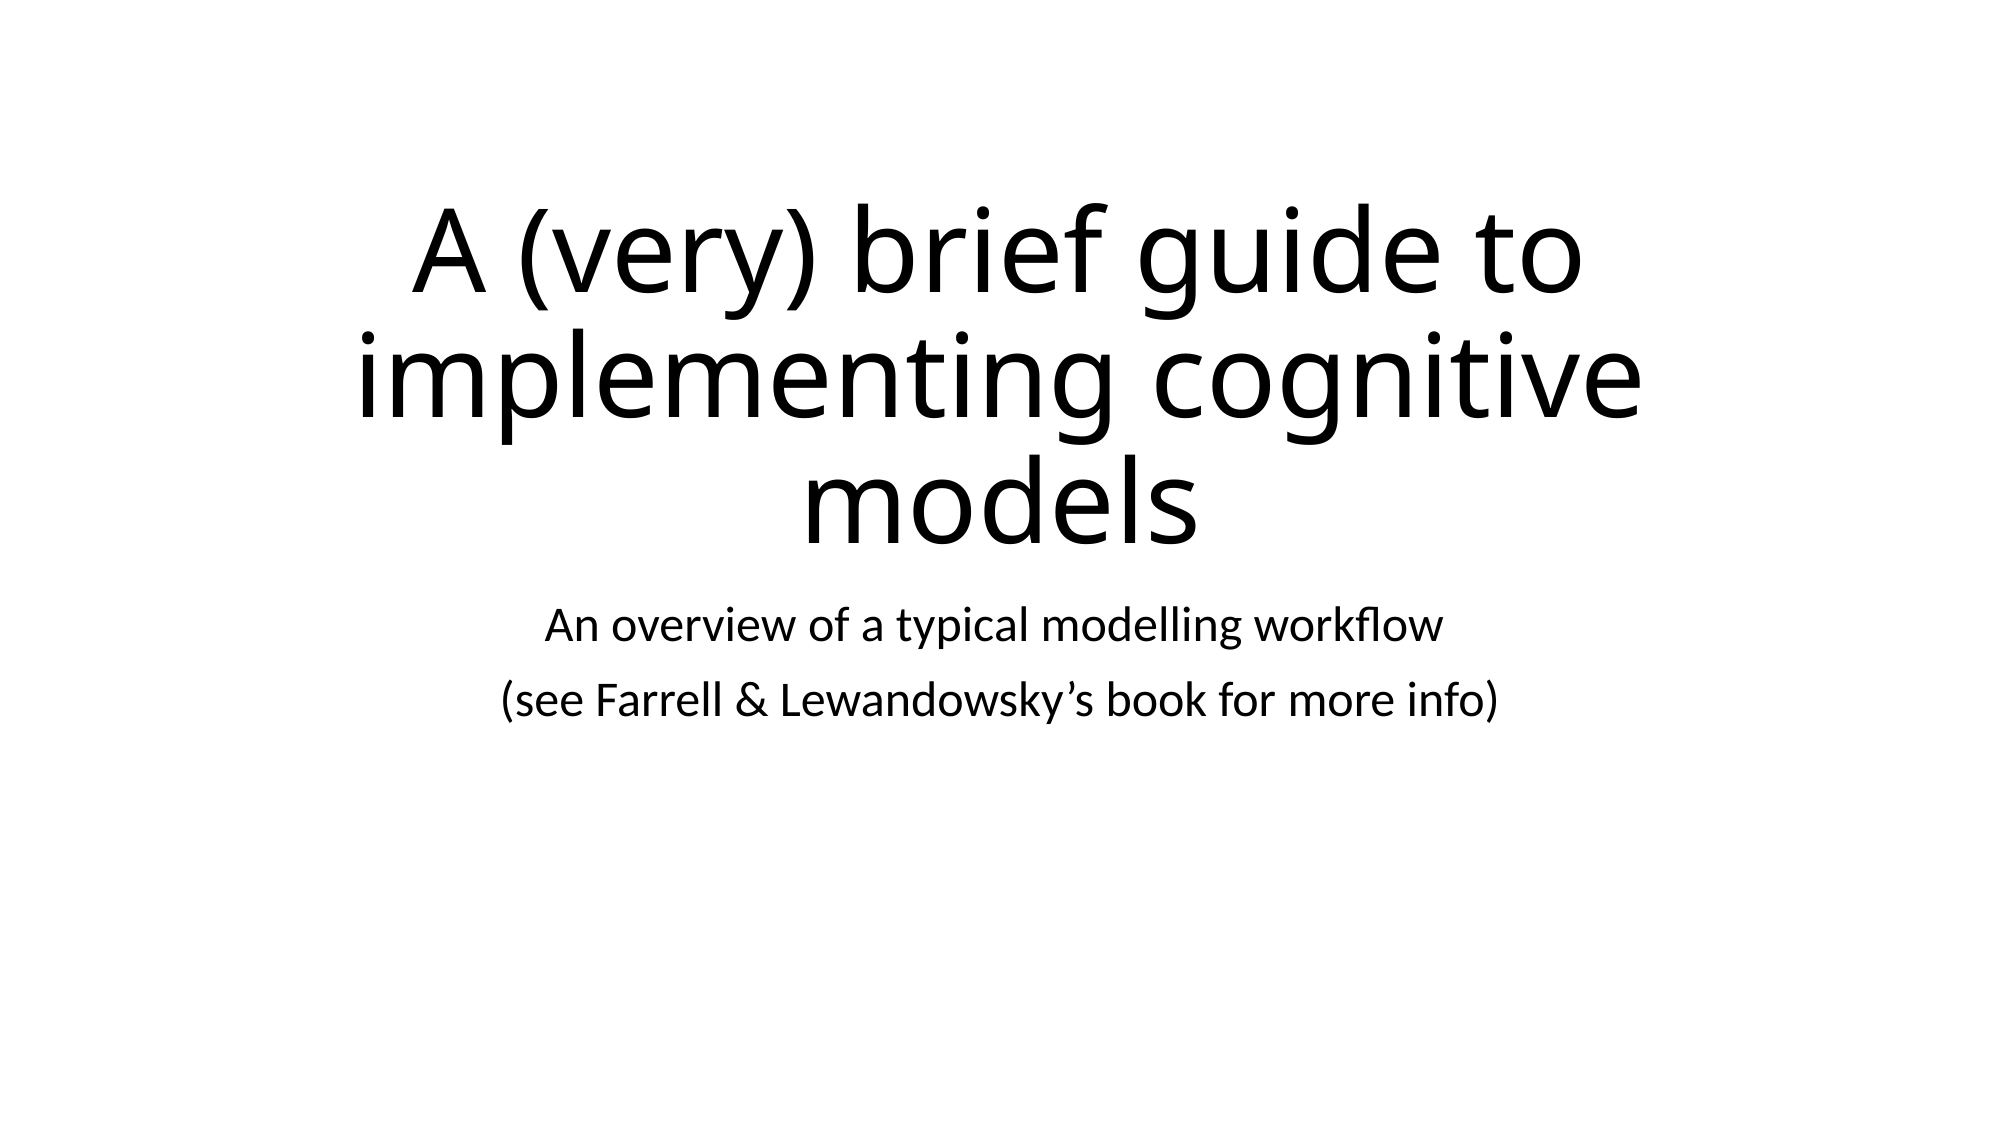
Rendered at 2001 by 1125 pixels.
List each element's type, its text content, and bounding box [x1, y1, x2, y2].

subtitle An overview of a typical modelling workflow (see Farrell & Lewandowsky’s book for more info) [249, 590, 1750, 863]
title A (very) brief guide to implementing cognitive models [249, 184, 1750, 576]
